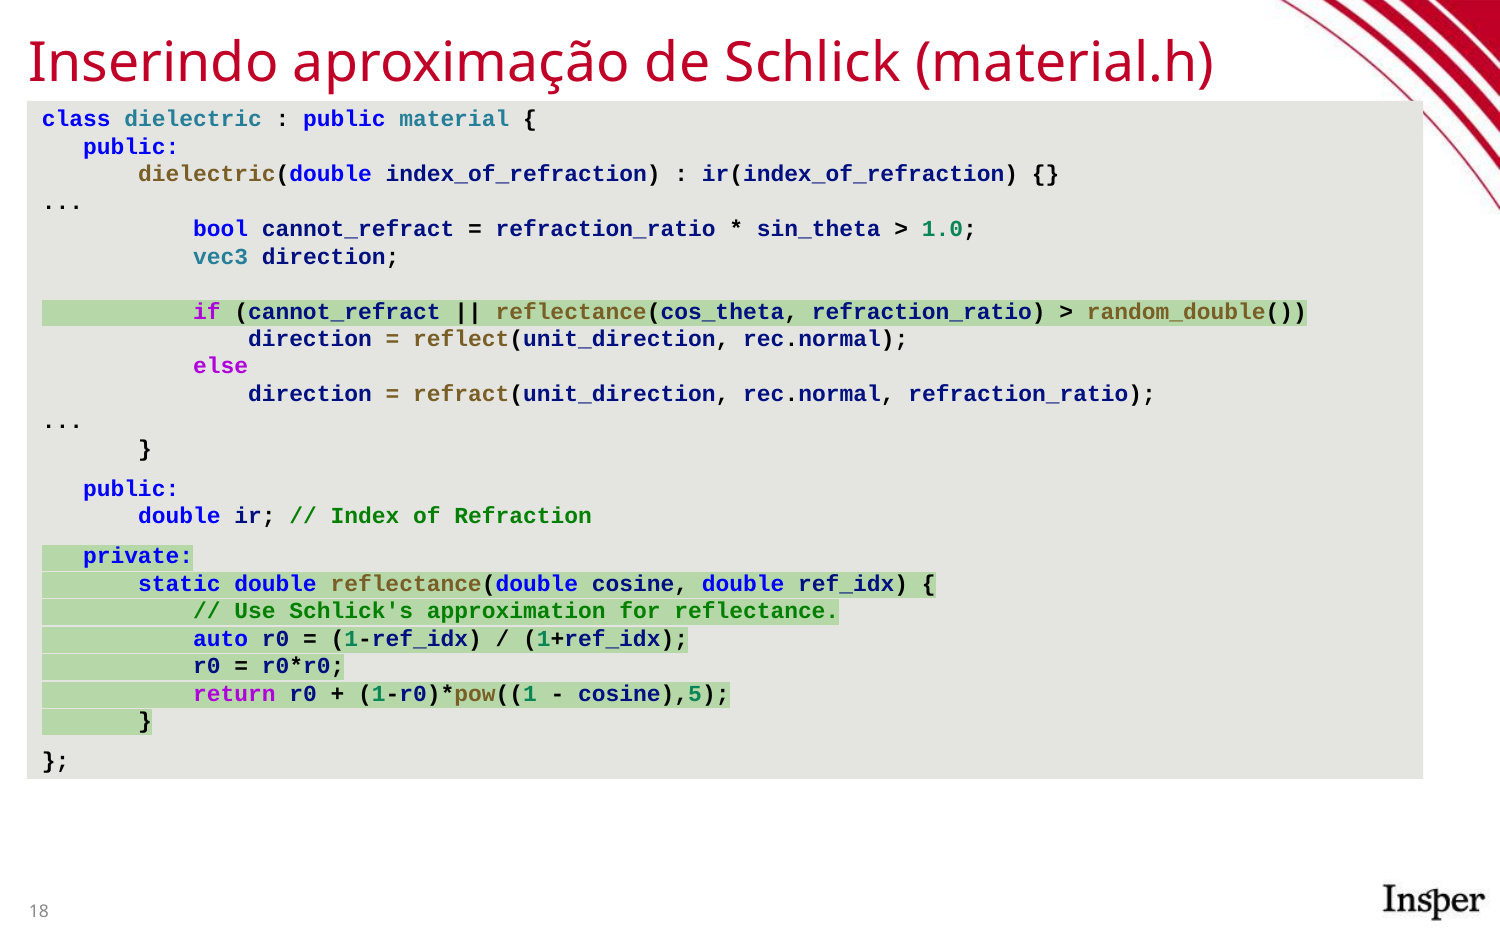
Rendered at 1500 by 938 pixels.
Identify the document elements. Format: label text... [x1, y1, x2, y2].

picture [249, 0, 1500, 938]
text_box class dielectric : public material { public: dielectric(double index_of_refraction) : ir(index_of_refraction) {} ... bool cannot_refract = refraction_ratio * sin_theta > 1.0; vec3 direction; if (cannot_refract || reflectance(cos_theta, refraction_ratio) > random_double()) direction = reflect(unit_direction, rec.normal); else direction = refract(unit_direction, rec.normal, refraction_ratio); ... } public: double ir; // Index of Refraction private: static double reflectance(double cosine, double ref_idx) { // Use Schlick's approximation for reflectance. auto r0 = (1-ref_idx) / (1+ref_idx); r0 = r0*r0; return r0 + (1-r0)*pow((1 - cosine),5); } }; [26, 100, 1424, 779]
slide_number ‹#› [0, 887, 78, 938]
title Inserindo aproximação de Schlick (material.h) [13, 18, 1397, 104]
